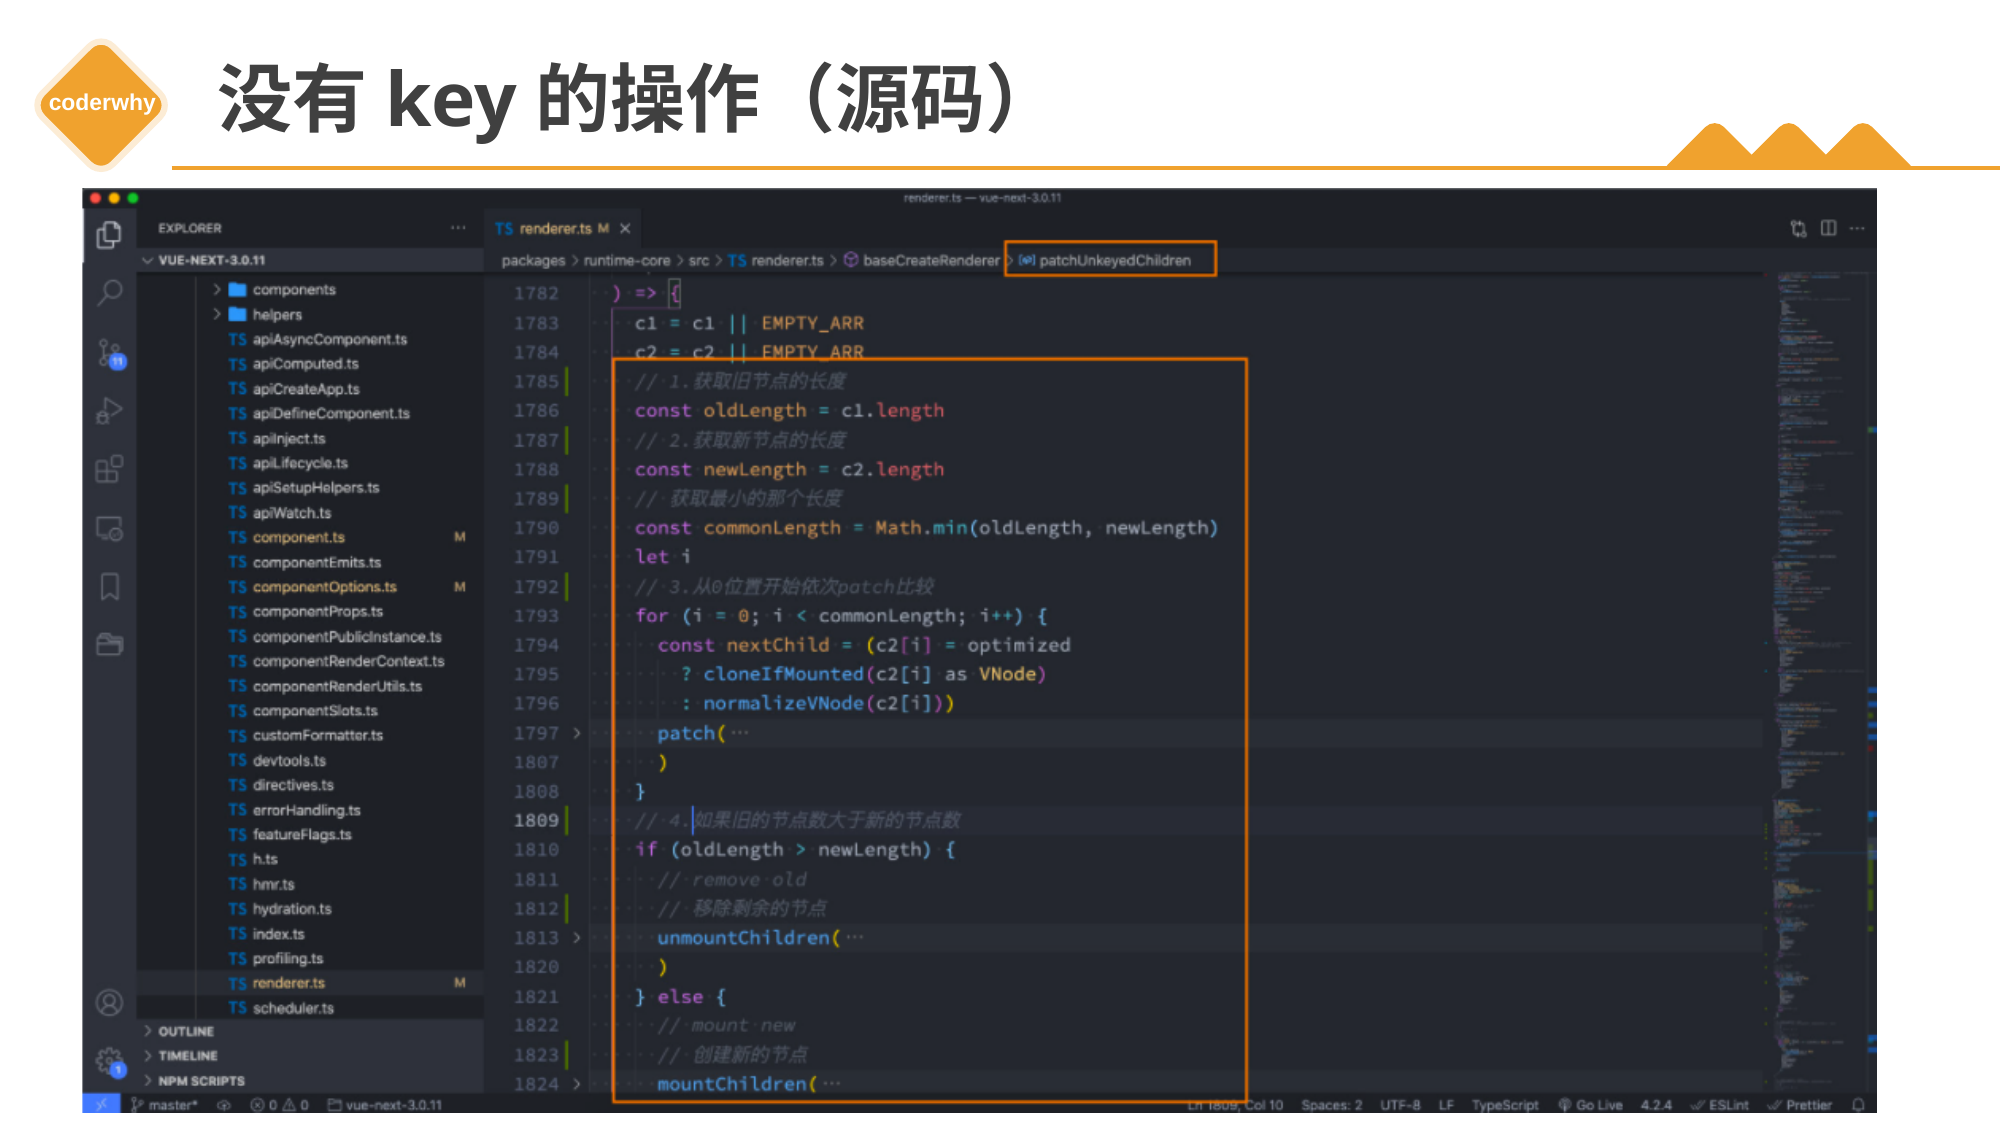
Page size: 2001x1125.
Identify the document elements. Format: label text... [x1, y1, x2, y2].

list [81, 188, 1877, 1113]
title 没有key的操作（源码） [202, 43, 1857, 161]
